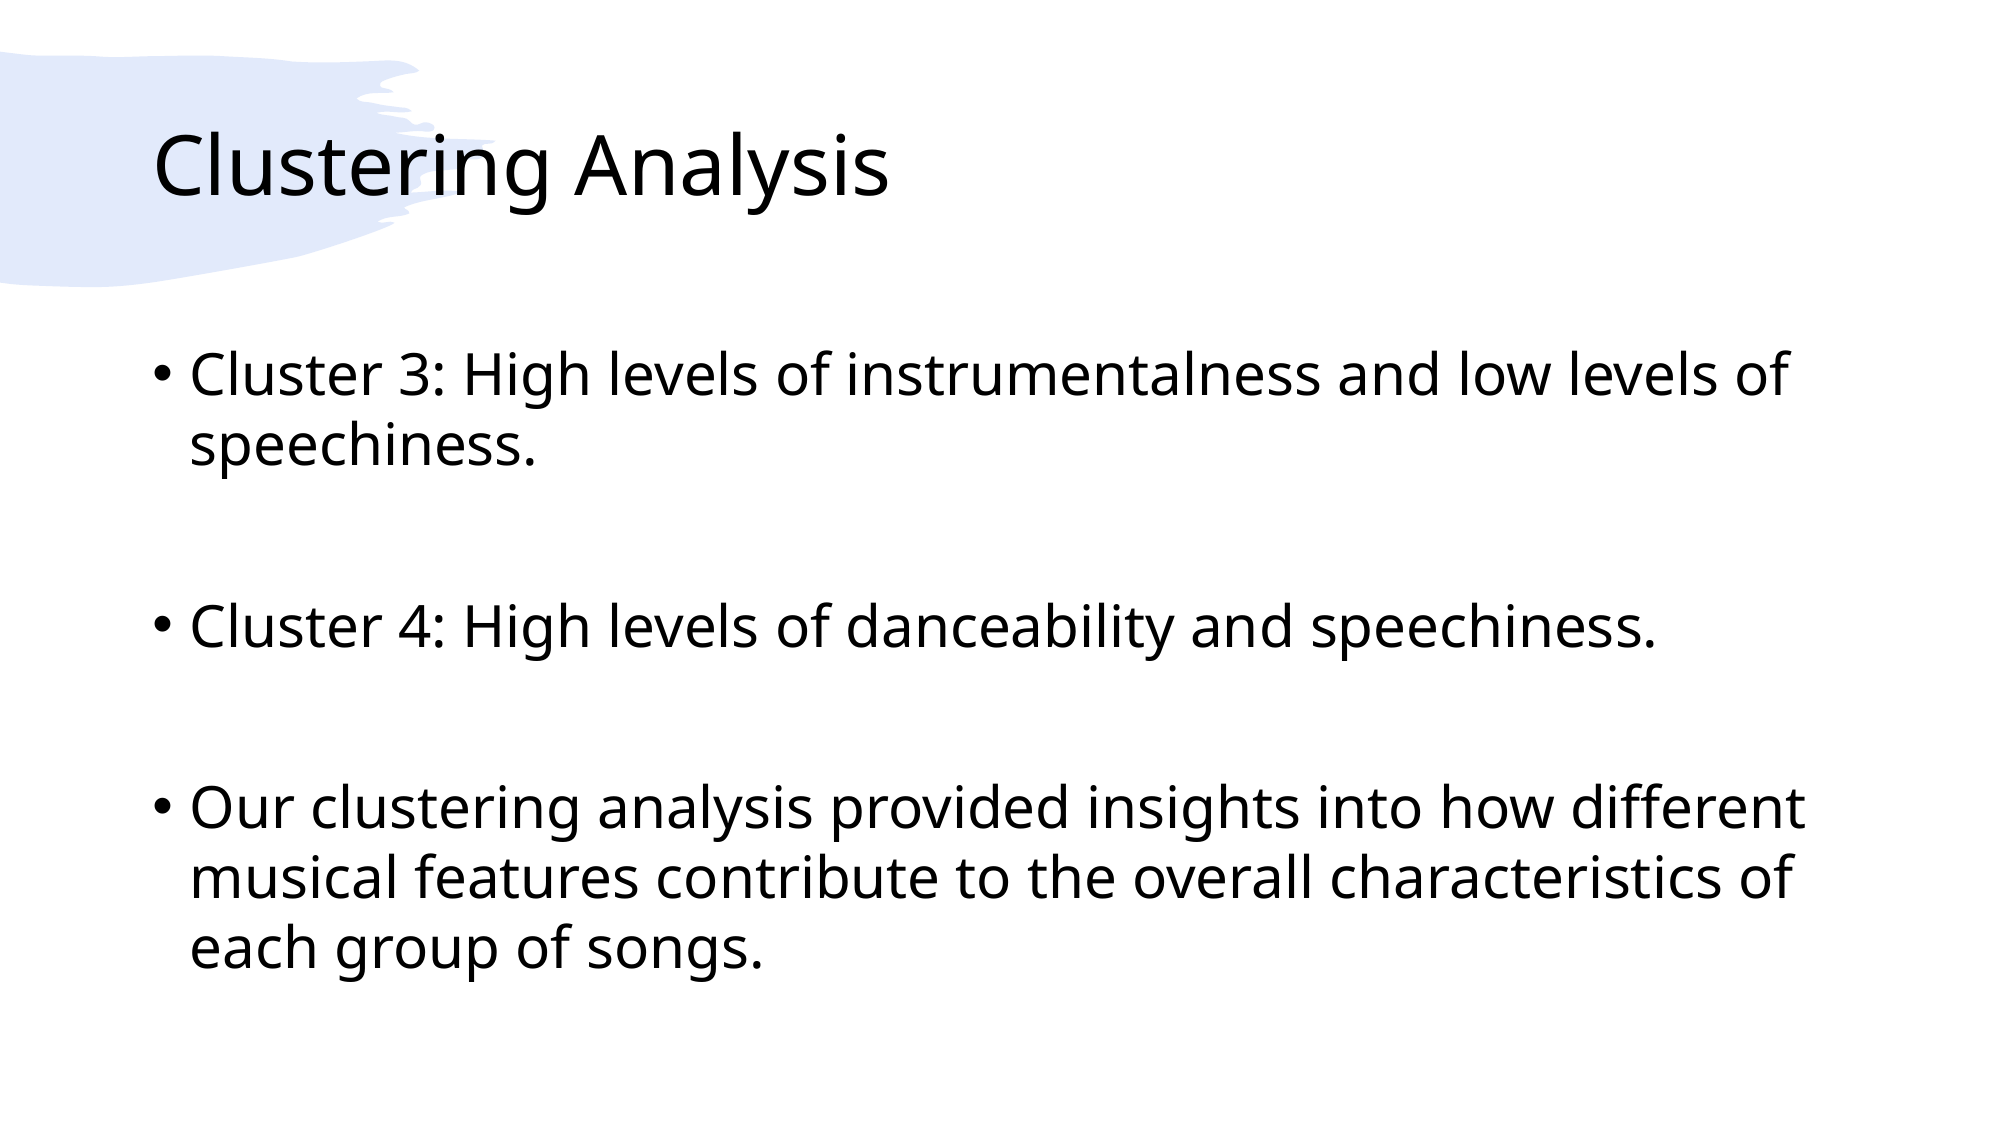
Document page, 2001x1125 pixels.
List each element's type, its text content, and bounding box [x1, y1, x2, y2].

title Clustering Analysis [137, 59, 1863, 278]
list Cluster 3: High levels of instrumentalness and low levels of speechiness. Cluster 4: High levels of danceability and speechiness. Our clustering analysis provided insights into how different musical features contribute to the overall characteristics of each group of songs. [137, 329, 1863, 1013]
